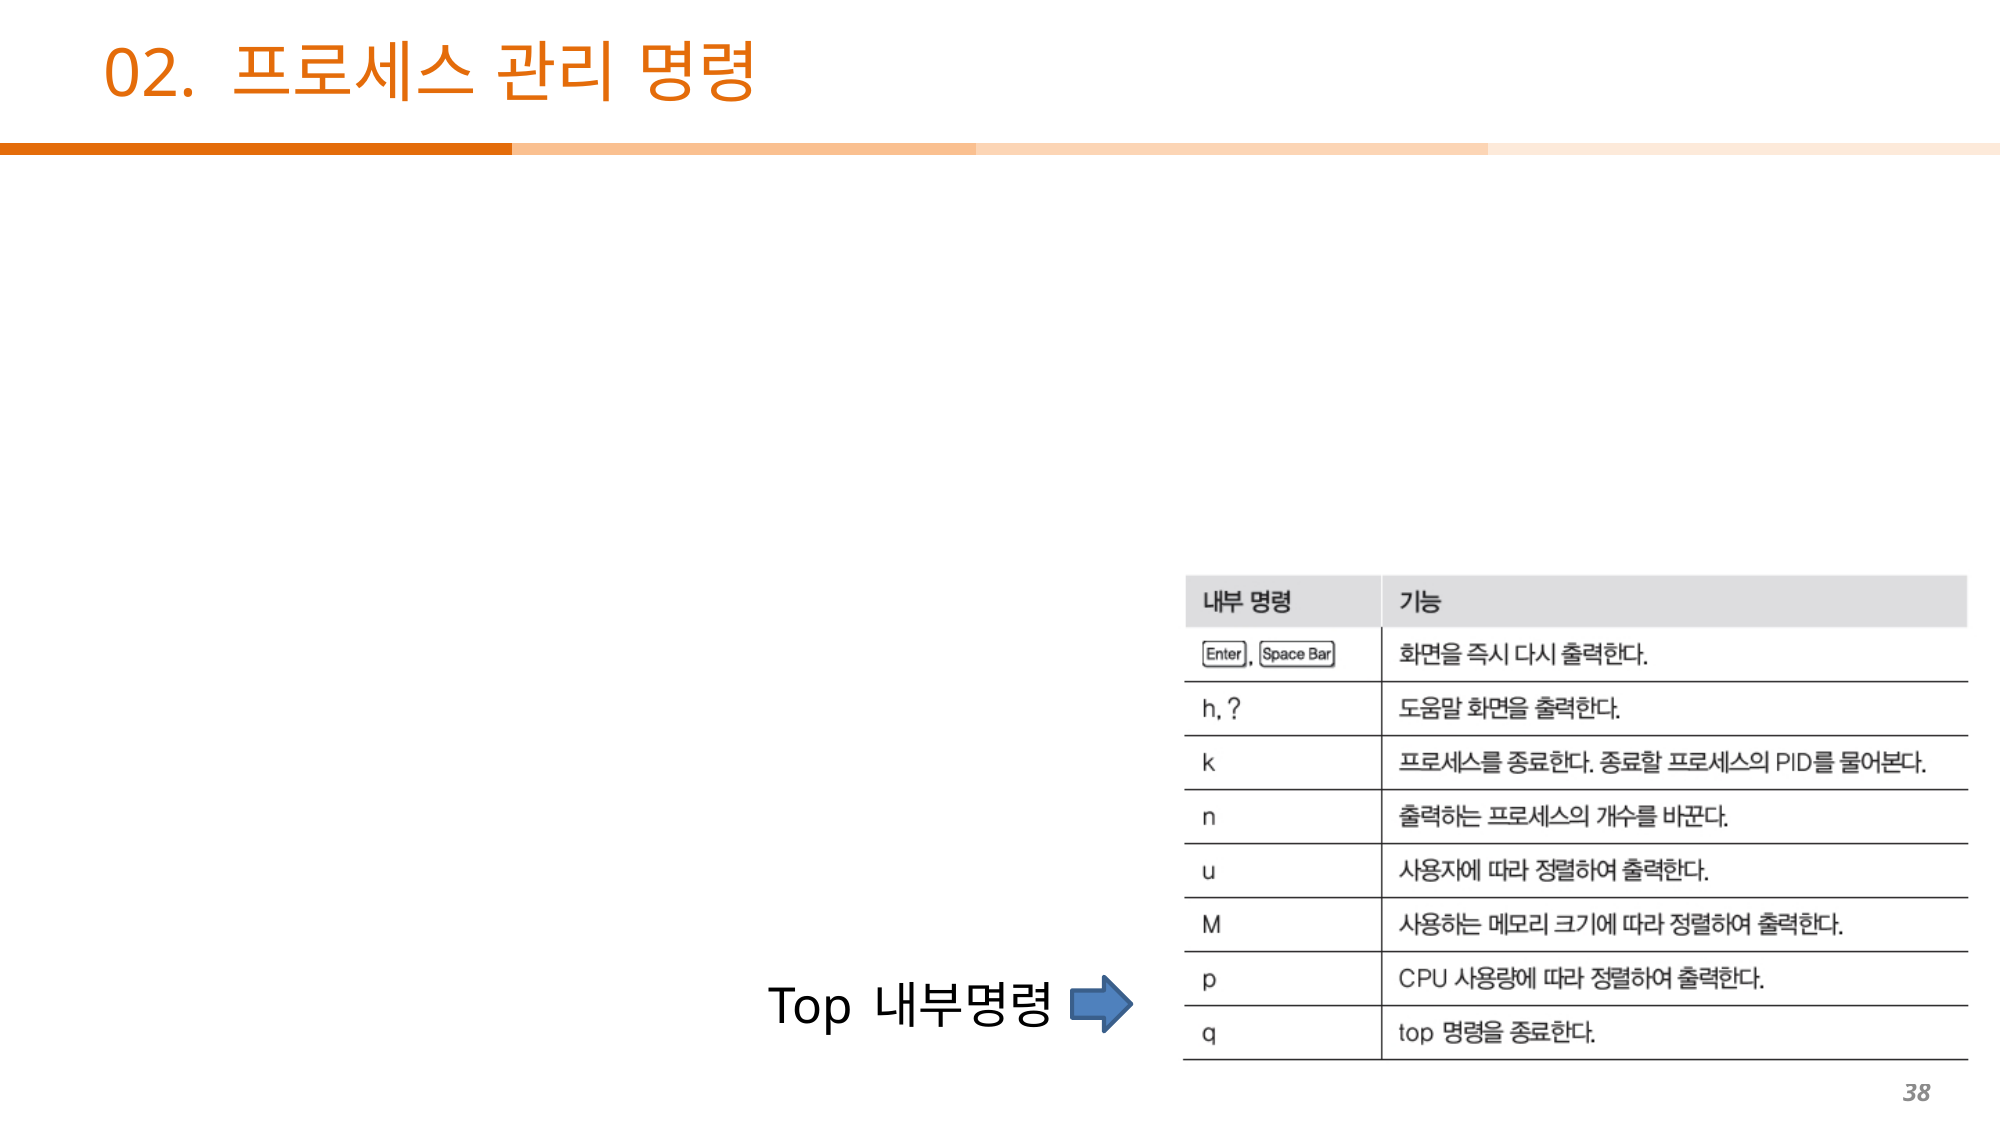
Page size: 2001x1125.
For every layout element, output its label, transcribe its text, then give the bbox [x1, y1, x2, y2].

title 02. 프로세스 관리 명령 [88, 18, 1920, 122]
picture [1167, 562, 1992, 1085]
text_box Top 내부명령 [753, 956, 1073, 1052]
text_box [1070, 974, 1134, 1034]
